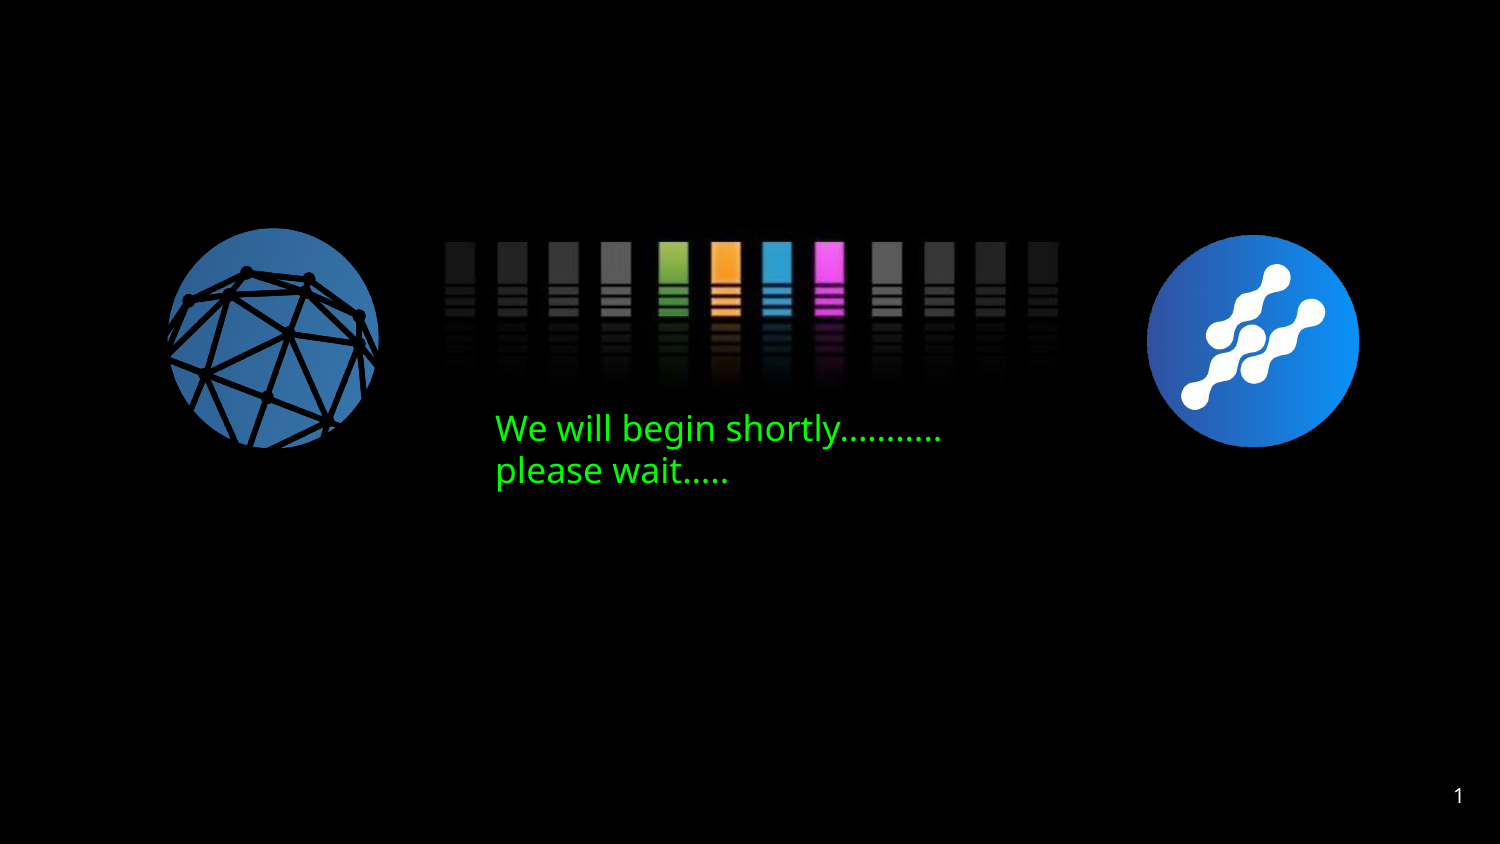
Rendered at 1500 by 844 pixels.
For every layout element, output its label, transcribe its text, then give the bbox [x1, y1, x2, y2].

slide_number ‹#› [1389, 764, 1480, 830]
picture [130, 222, 416, 457]
picture [1146, 234, 1360, 448]
text_box We will begin shortly……….. please wait….. [480, 401, 1020, 506]
picture [430, 222, 1070, 393]
